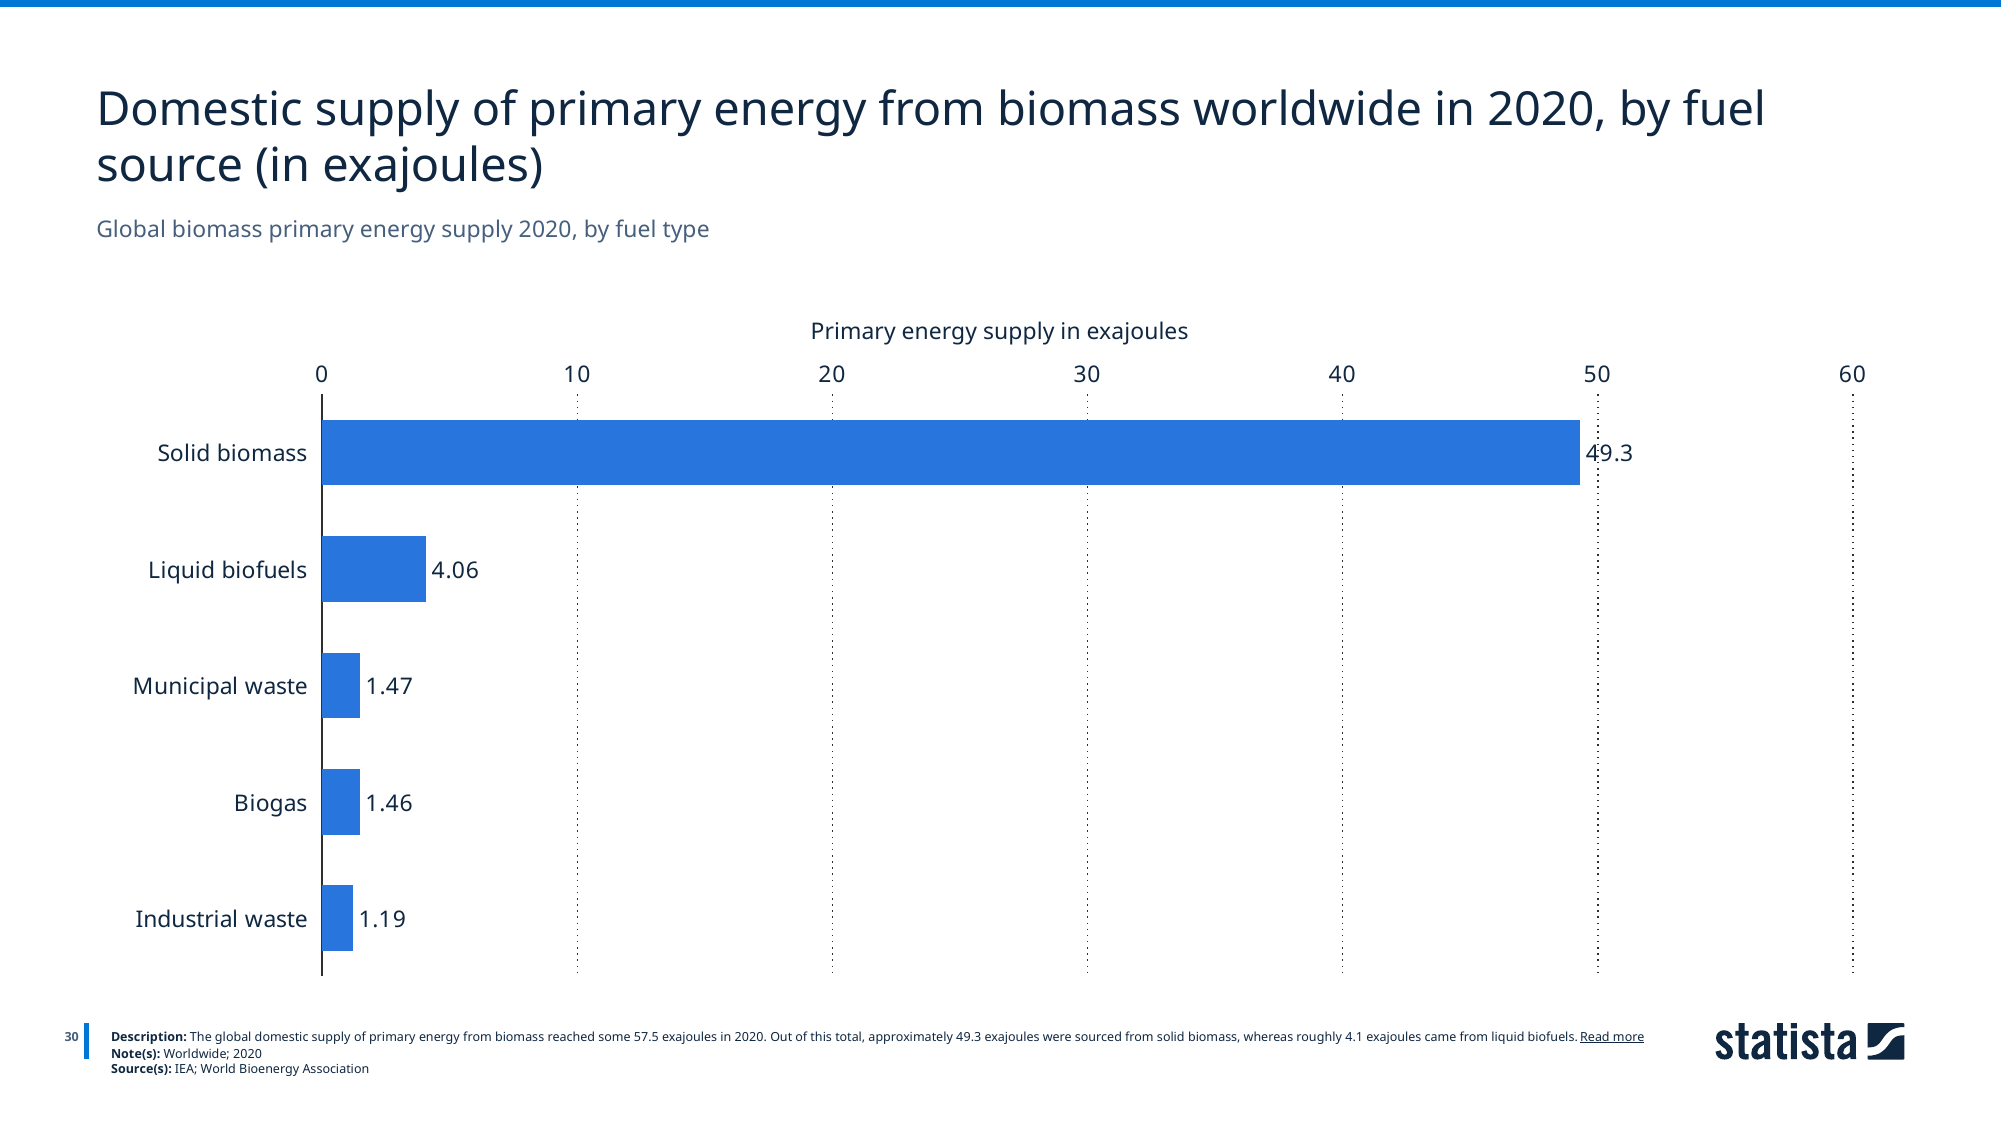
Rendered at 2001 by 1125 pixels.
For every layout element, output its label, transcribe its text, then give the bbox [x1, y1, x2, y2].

text_box Domestic supply of primary energy from biomass worldwide in 2020, by fuel source (in exajoules) [79, 68, 1920, 200]
text_box Description: The global domestic supply of primary energy from biomass reached some 57.5 exajoules in 2020. Out of this total, approximately 49.3 exajoules were sourced from solid biomass, whereas roughly 4.1 exajoules came from liquid biofuels. Read more Note(s): Worldwide; 2020 Source(s): IEA; World Bioenergy Association [94, 1019, 1669, 1110]
text_box Global biomass primary energy supply 2020, by fuel type [79, 205, 1920, 260]
text_box 30 [0, 1019, 96, 1069]
text_box [143, 1018, 1465, 1069]
text_box [1712, 1019, 1908, 1063]
chart [95, 343, 1904, 990]
text_box Primary energy supply in exajoules [734, 307, 1265, 341]
text_box [0, 0, 2000, 10]
